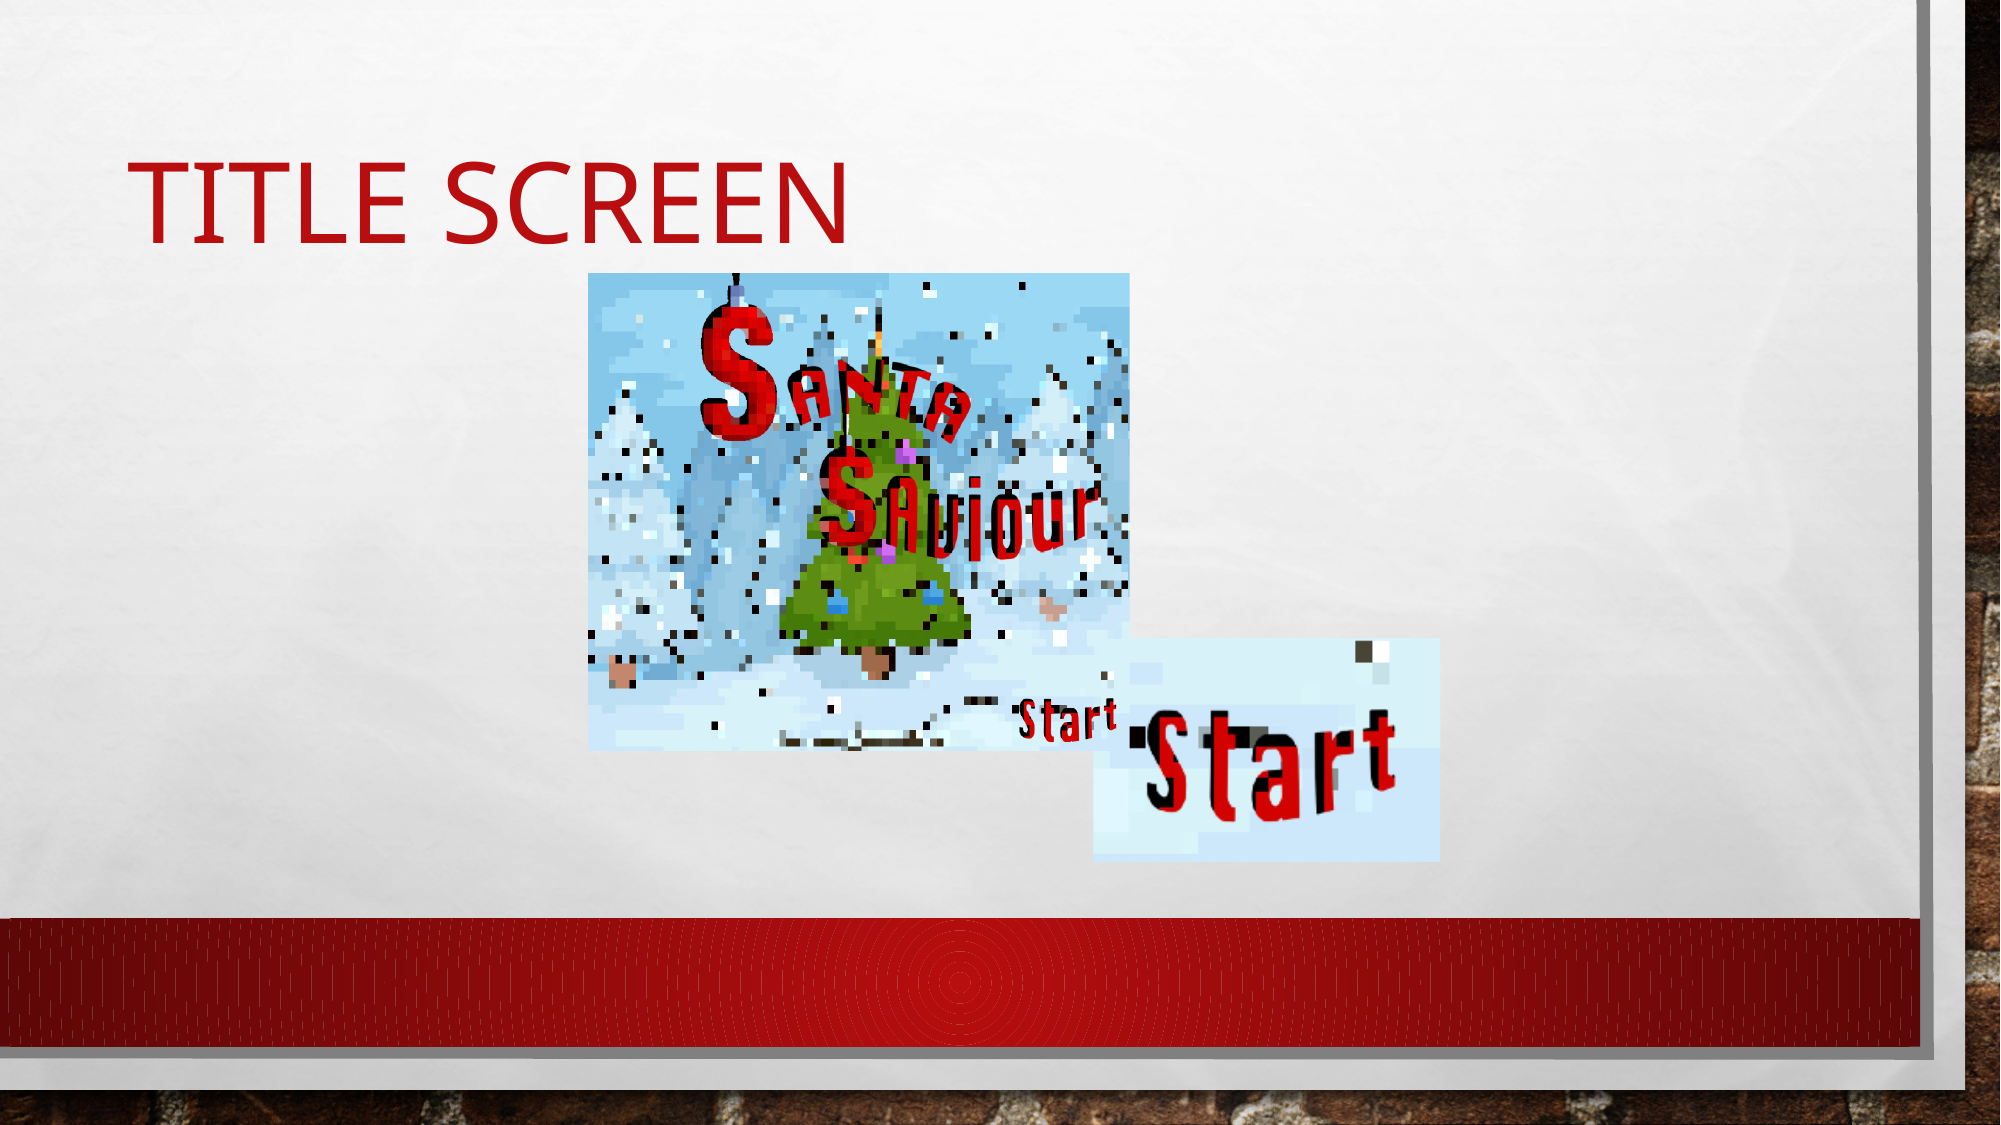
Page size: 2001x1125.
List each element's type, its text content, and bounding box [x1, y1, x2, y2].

picture [1092, 638, 1441, 863]
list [587, 273, 1130, 751]
picture [0, 0, 2000, 1125]
title Title screen [112, 112, 1818, 302]
